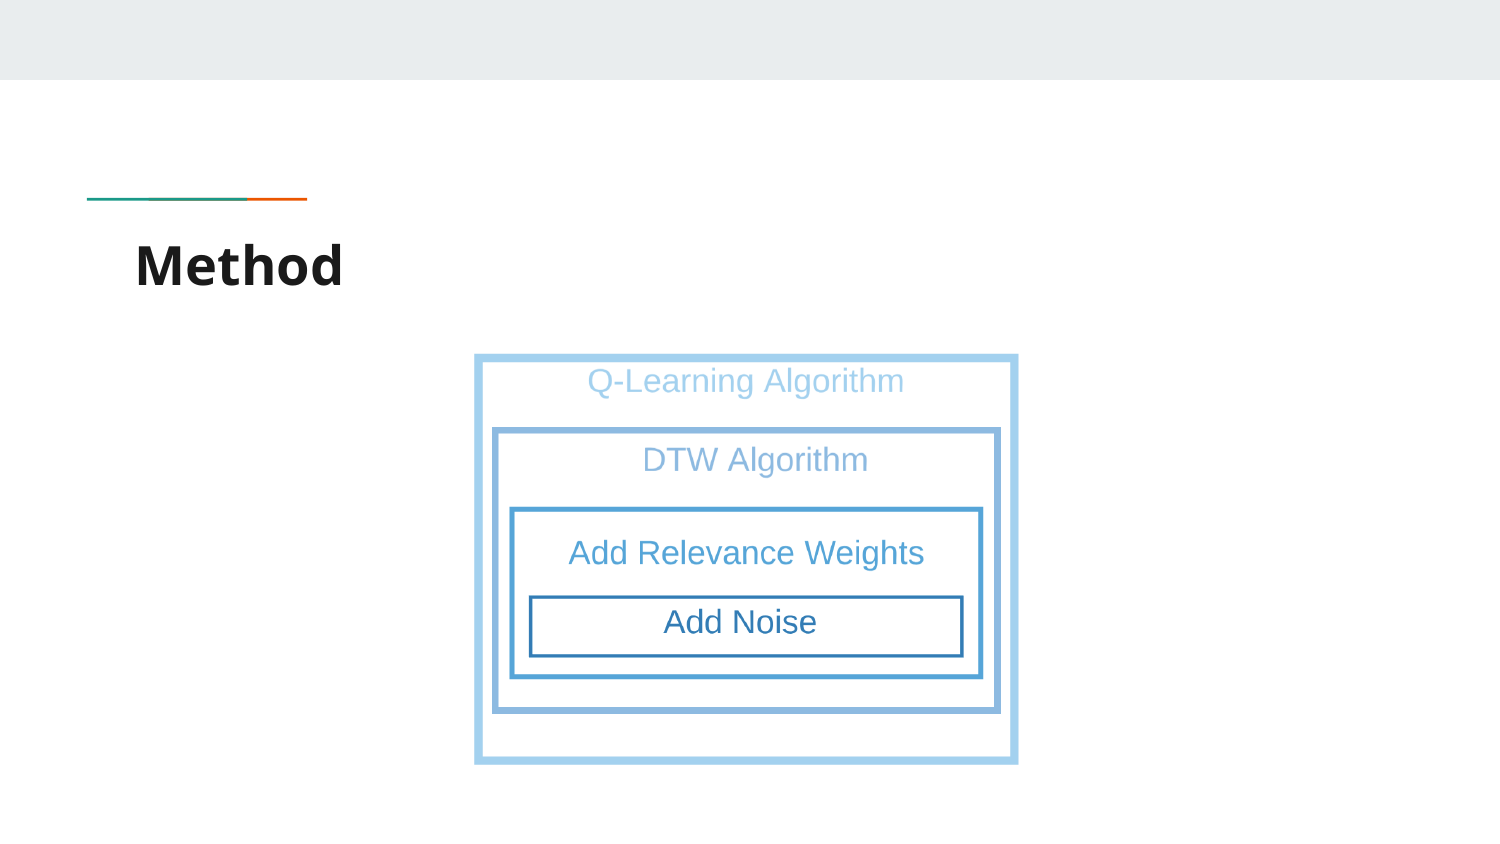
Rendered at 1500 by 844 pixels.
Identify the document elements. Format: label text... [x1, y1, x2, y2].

picture [457, 340, 1043, 785]
title Method [119, 216, 1381, 305]
